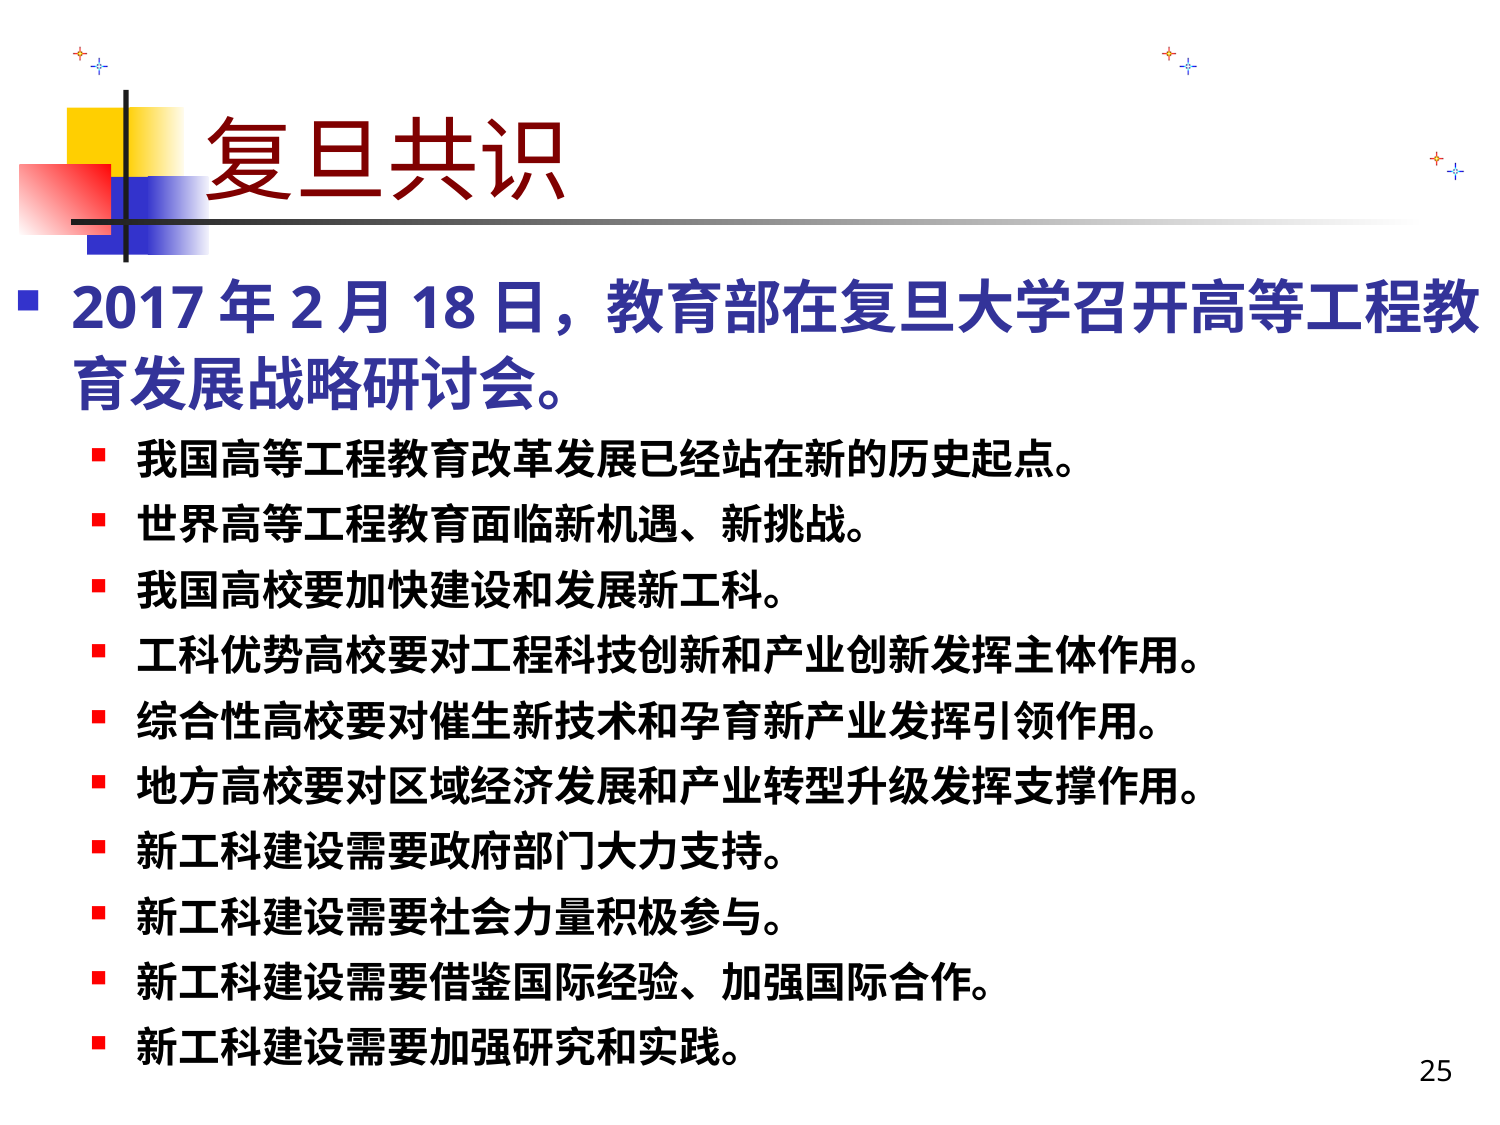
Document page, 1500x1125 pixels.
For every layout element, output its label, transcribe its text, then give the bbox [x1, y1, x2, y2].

title 复旦共识 [188, 0, 1468, 220]
list 2017年2月18日，教育部在复旦大学召开高等工程教育发展战略研讨会。 我国高等工程教育改革发展已经站在新的历史起点。 世界高等工程教育面临新机遇、新挑战。 我国高校要加快建设和发展新工科。 工科优势高校要对工程科技创新和产业创新发挥主体作用。 综合性高校要对催生新技术和孕育新产业发挥引领作用。 地方高校要对区域经济发展和产业转型升级发挥支撑作用。 新工科建设需要政府部门大力支持。 新工科建设需要社会力量积极参与。 新工科建设需要借鉴国际经验、加强国际合作。 新工科建设需要加强研究和实践。 [0, 255, 1500, 1125]
slide_number 25 [1154, 1023, 1468, 1100]
picture [62, 42, 113, 93]
